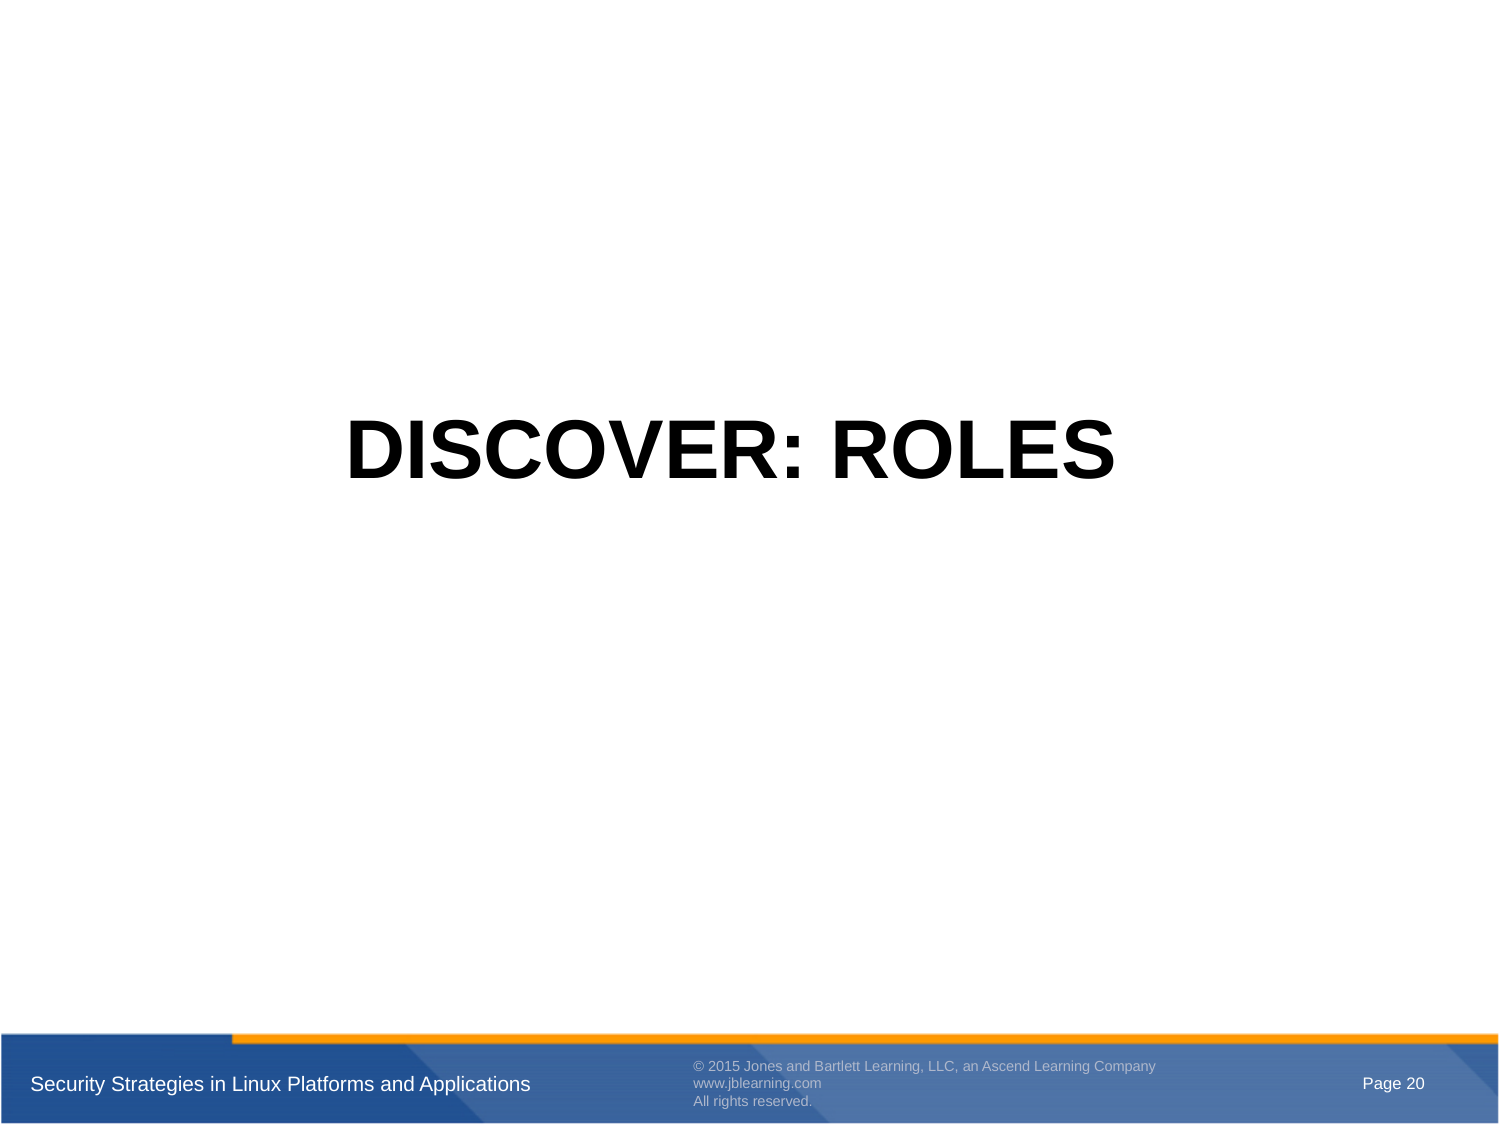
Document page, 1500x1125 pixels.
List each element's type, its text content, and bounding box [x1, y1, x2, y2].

picture [0, 1032, 1500, 1125]
title DISCOVER: ROLES [74, 287, 1388, 801]
